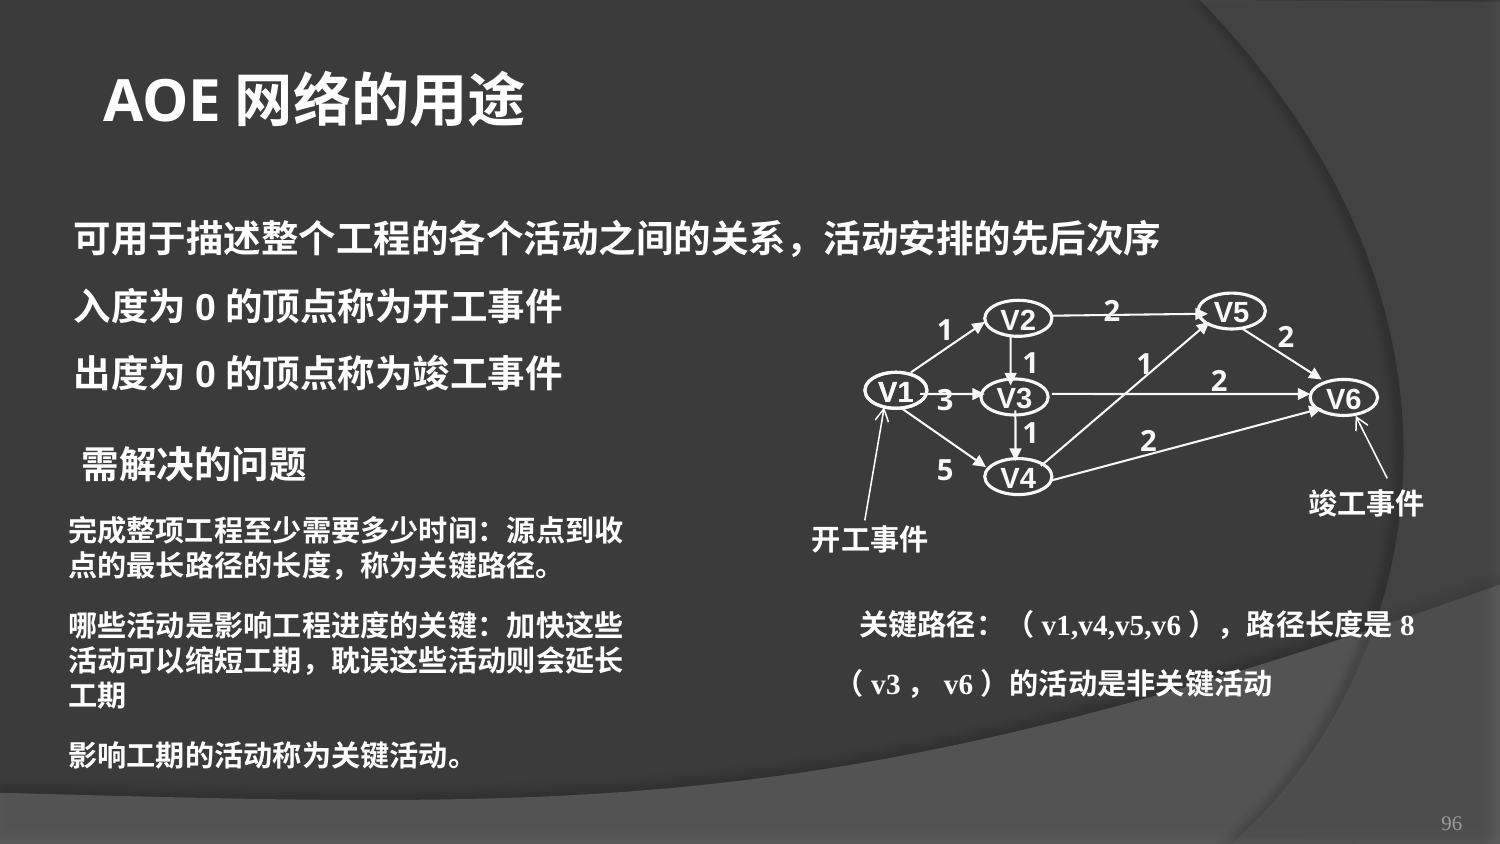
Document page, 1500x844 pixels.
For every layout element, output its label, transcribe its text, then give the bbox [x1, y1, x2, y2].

text_box 完成整项工程至少需要多少时间：源点到收点的最长路径的长度，称为关键路径。 哪些活动是影响工程进度的关键：加快这些活动可以缩短工期，耽误这些活动则会延长工期 影响工期的活动称为关键活动。 [53, 504, 668, 644]
text_box 需解决的问题 [66, 433, 322, 494]
list 可用于描述整个工程的各个活动之间的关系，活动安排的先后次序 入度为0的顶点称为开工事件 出度为0的顶点称为竣工事件 [53, 185, 1460, 422]
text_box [796, 291, 1465, 565]
text_box AOE网络的用途 [88, 55, 585, 141]
slide_number 96 [1337, 790, 1463, 835]
text_box （v3，v6）的活动是非关键活动 [820, 658, 1288, 708]
text_box 关键路径：（v1,v4,v5,v6），路径长度是8 [844, 598, 1453, 649]
